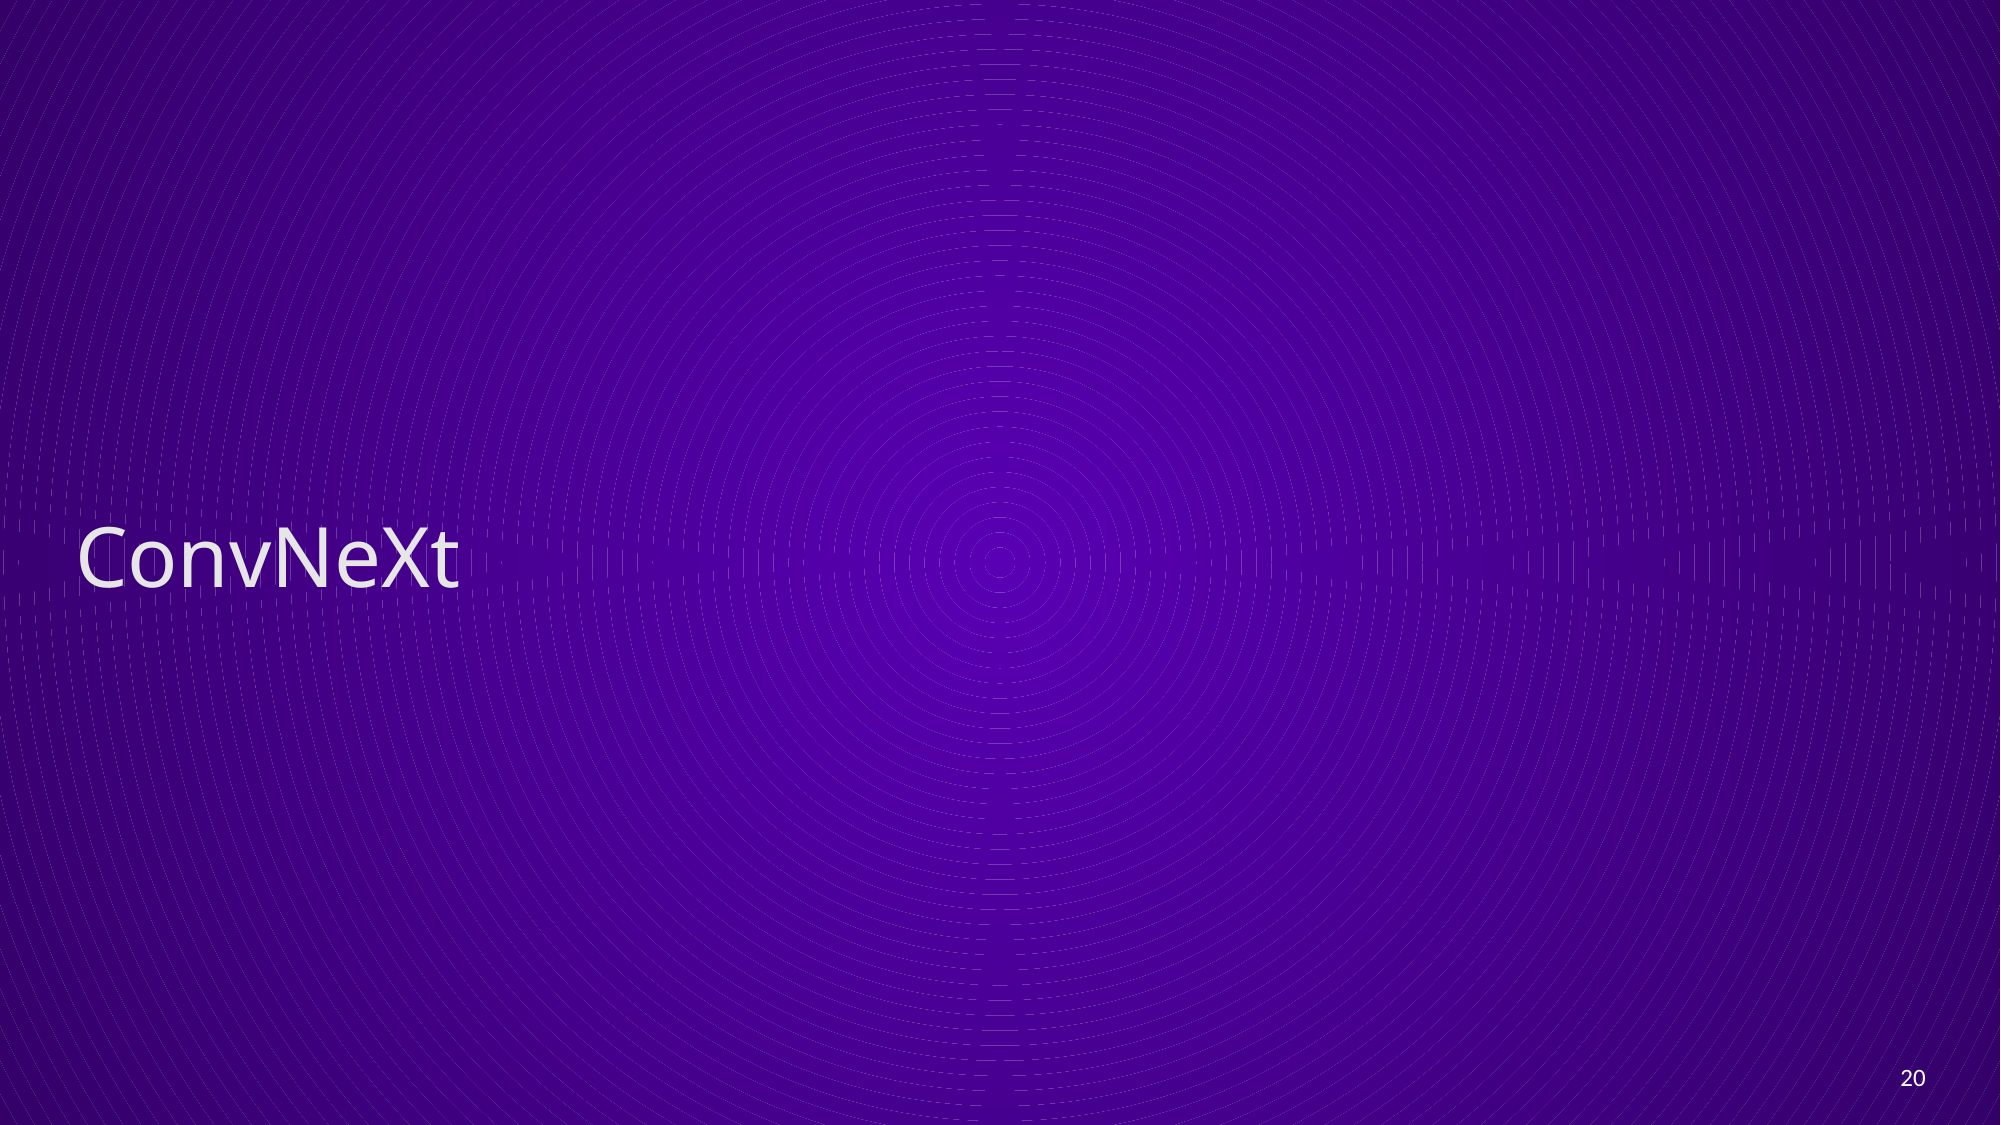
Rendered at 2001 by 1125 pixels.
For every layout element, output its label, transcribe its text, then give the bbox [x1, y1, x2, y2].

title ConvNeXt [60, 399, 1942, 722]
slide_number 20 [1861, 1057, 1941, 1095]
